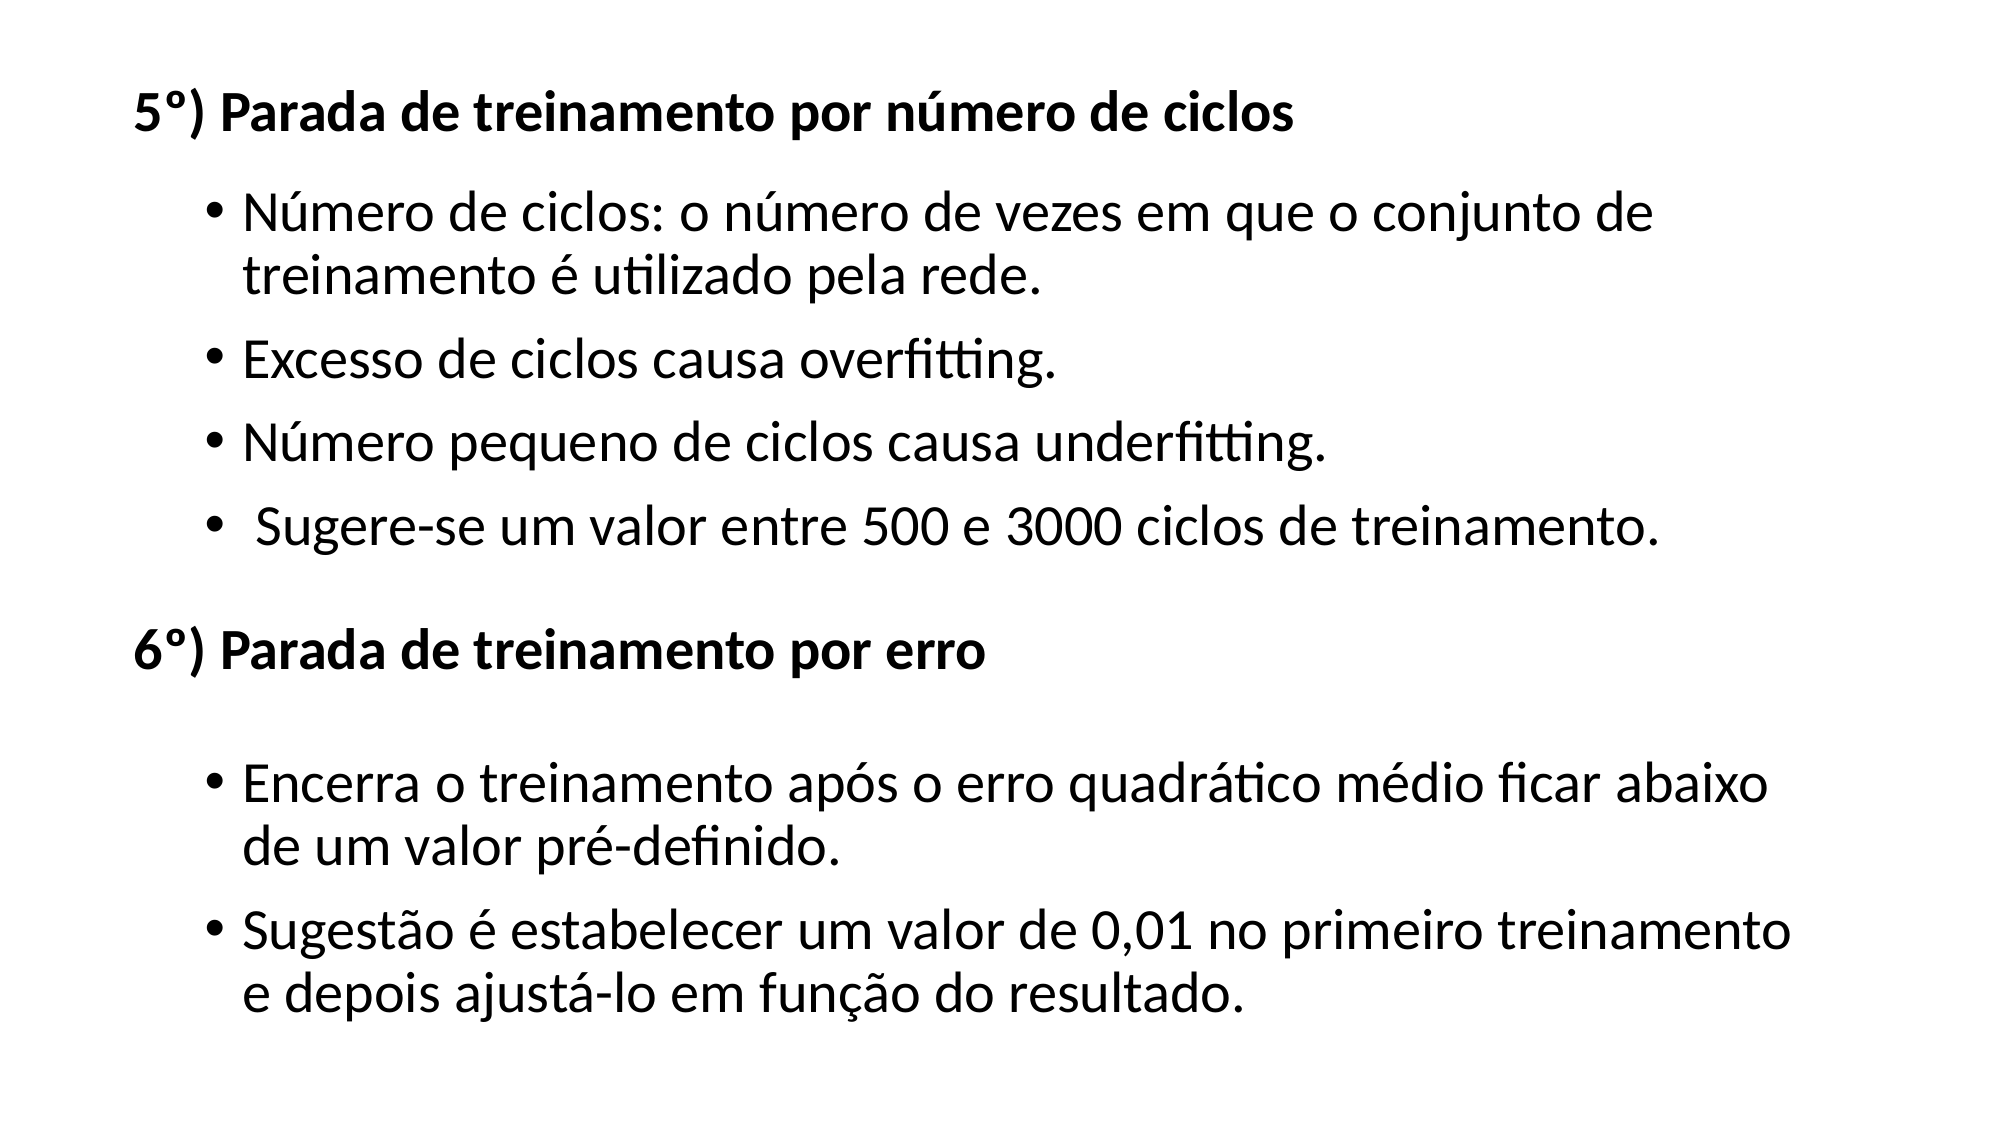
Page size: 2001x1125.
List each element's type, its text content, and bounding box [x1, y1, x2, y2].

list Número de ciclos: o número de vezes em que o conjunto de treinamento é utilizado pela rede. Excesso de ciclos causa overfitting. Número pequeno de ciclos causa underfitting. Sugere-se um valor entre 500 e 3000 ciclos de treinamento. [189, 173, 1811, 587]
text_box 6º) Parada de treinamento por erro [119, 611, 1898, 687]
text_box 5º) Parada de treinamento por número de ciclos [119, 73, 1898, 149]
text_box Encerra o treinamento após o erro quadrático médio ficar abaixo de um valor pré-definido. Sugestão é estabelecer um valor de 0,01 no primeiro treinamento e depois ajustá-lo em função do resultado. [189, 745, 1835, 1042]
